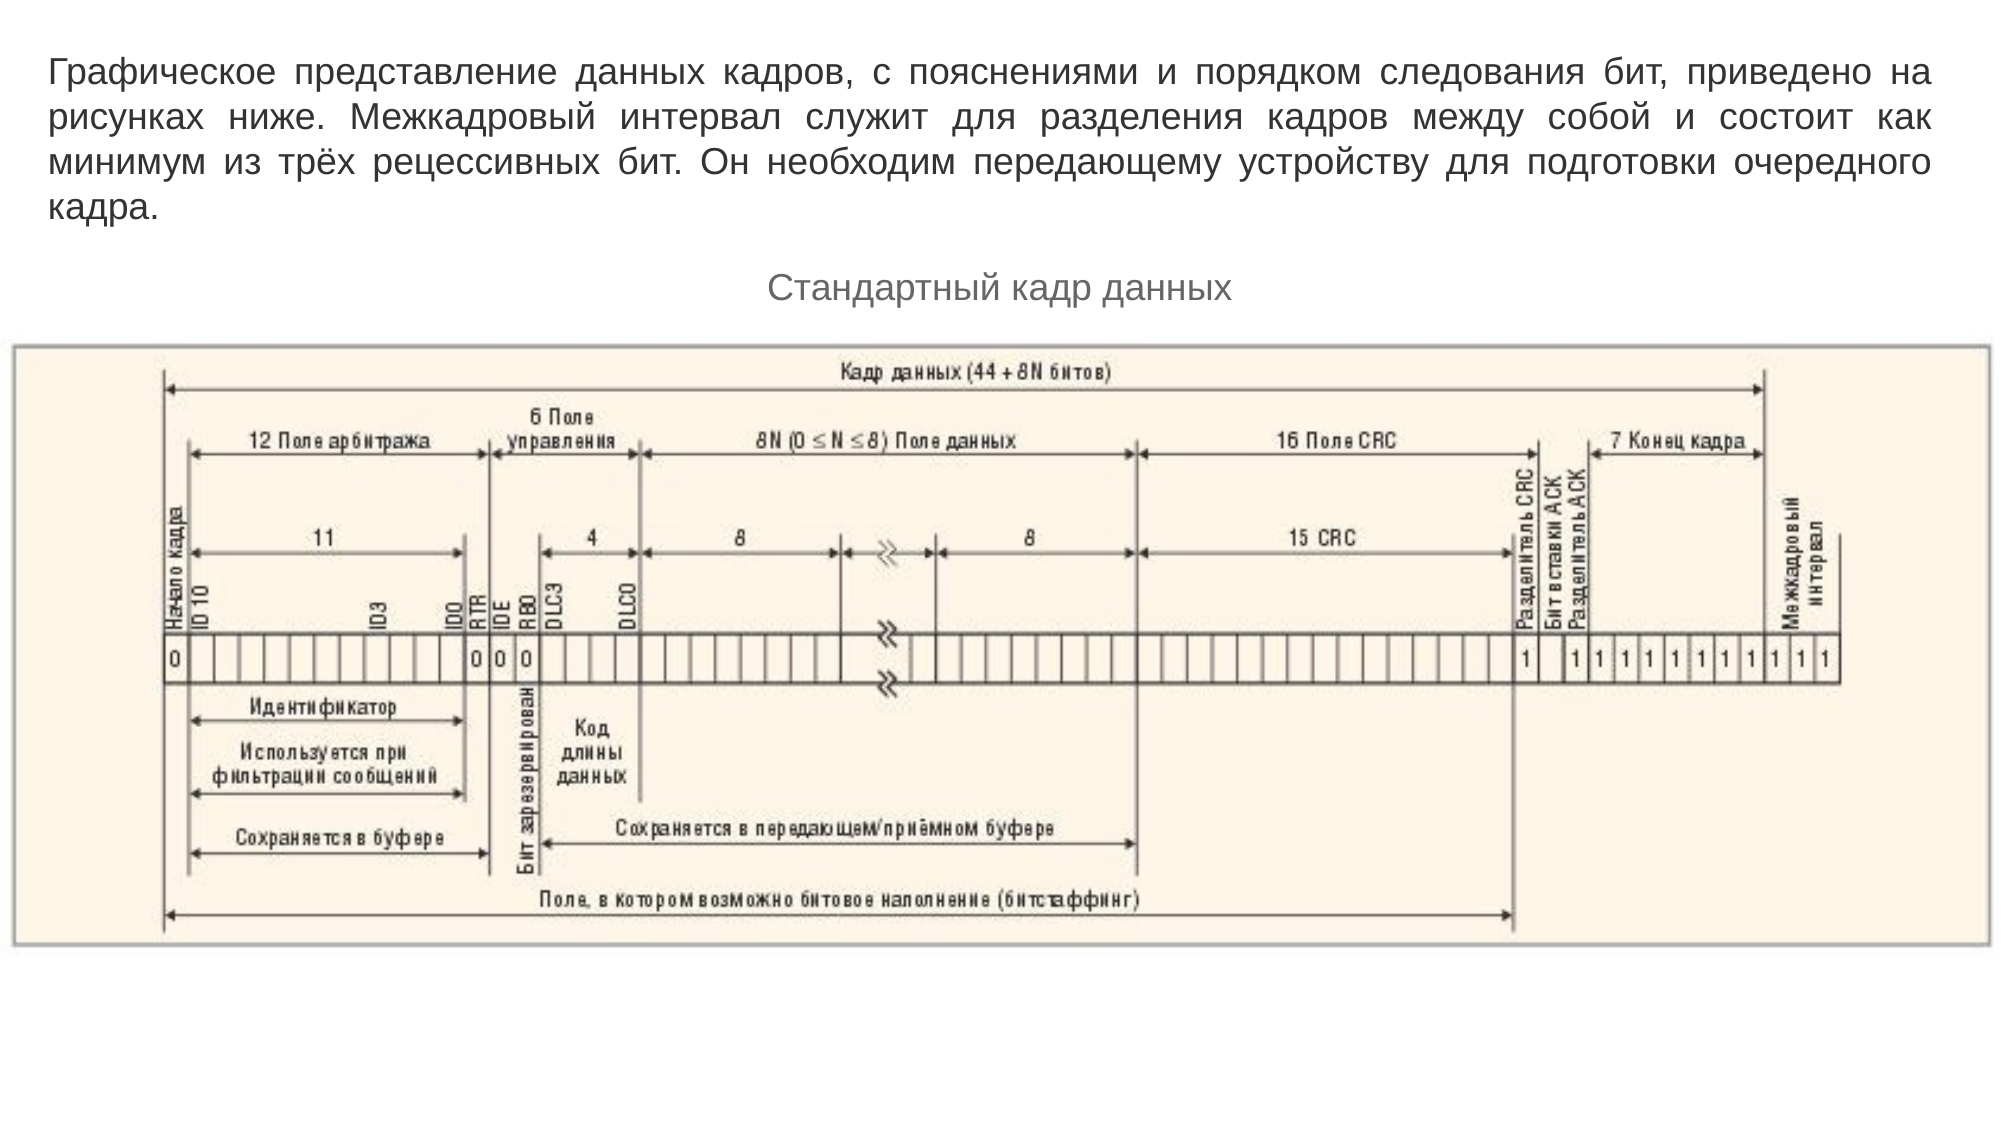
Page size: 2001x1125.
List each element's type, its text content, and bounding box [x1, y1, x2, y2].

text_box Графическое представление данных кадров, с пояснениями и порядком следования бит, приведено на рисунках ниже. Межкадровый интервал служит для разделения кадров между собой и состоит как минимум из трёх рецессивных бит. Он необходим передающему устройству для подготовки очередного кадра. [33, 40, 1948, 235]
picture [0, 335, 2000, 955]
text_box Стандартный кадр данных [752, 256, 1248, 316]
